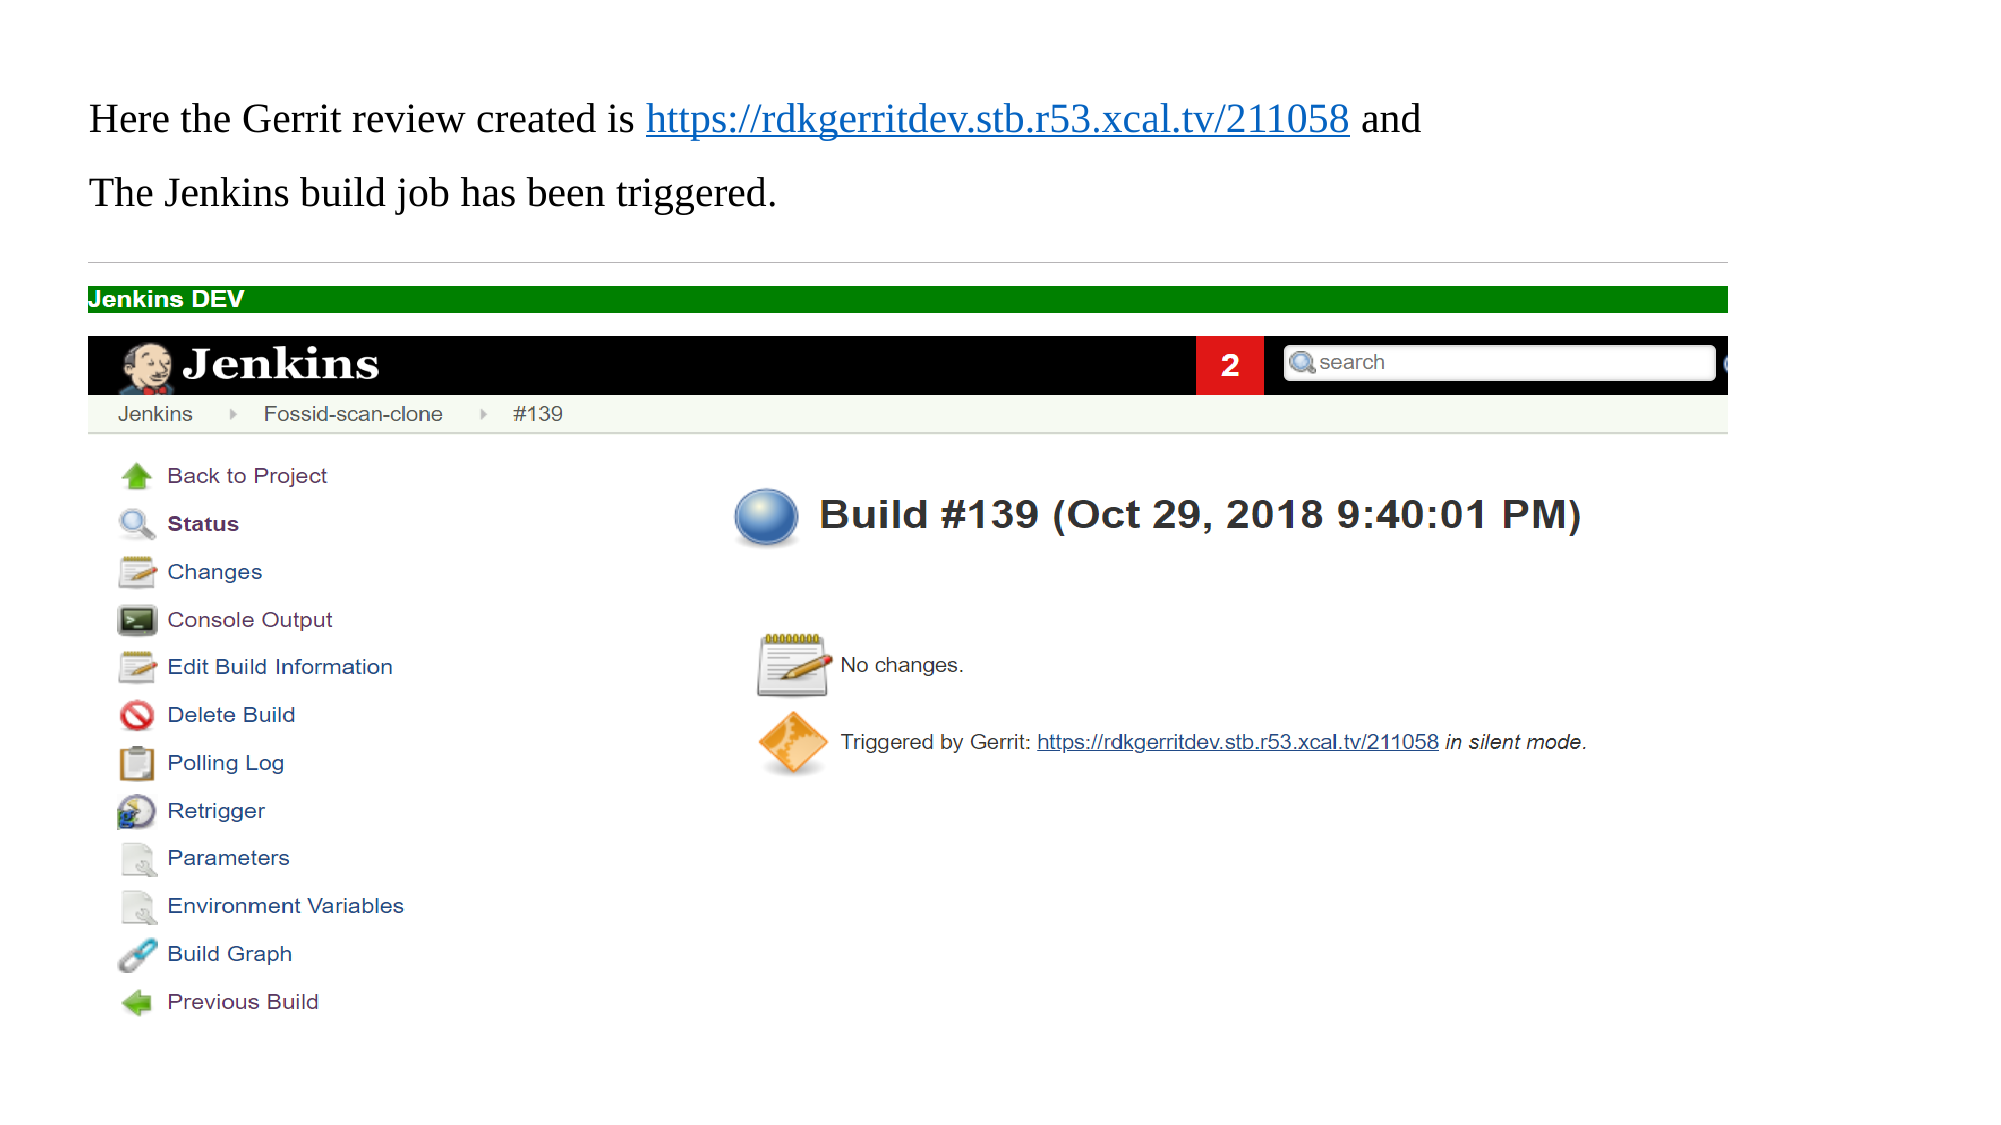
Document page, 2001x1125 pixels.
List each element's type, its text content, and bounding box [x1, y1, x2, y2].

picture [88, 261, 1728, 1037]
text_box Here the Gerrit review created is https://rdkgerritdev.stb.r53.xcal.tv/211058 and The Jenkins build job has been triggered. [74, 75, 1713, 223]
